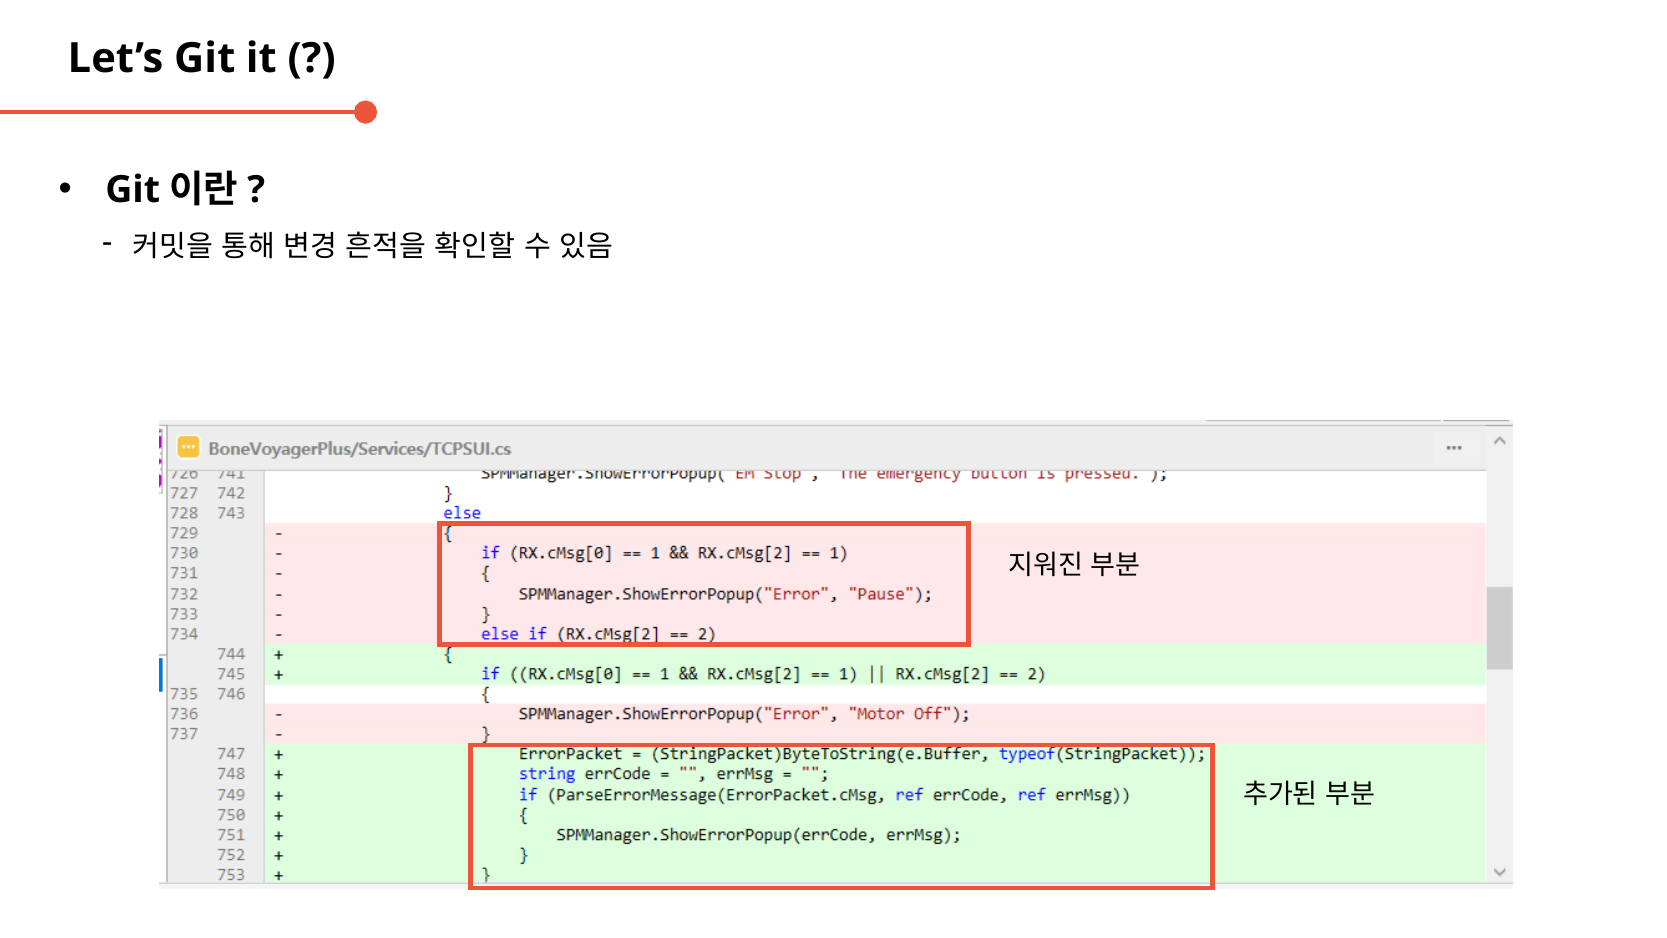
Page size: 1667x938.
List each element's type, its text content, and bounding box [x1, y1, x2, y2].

text_box Git이란? 커밋을 통해 변경 흔적을 확인할 수 있음 [43, 135, 1359, 271]
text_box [159, 420, 1513, 889]
text_box Let’s Git it (?) [52, 23, 964, 88]
